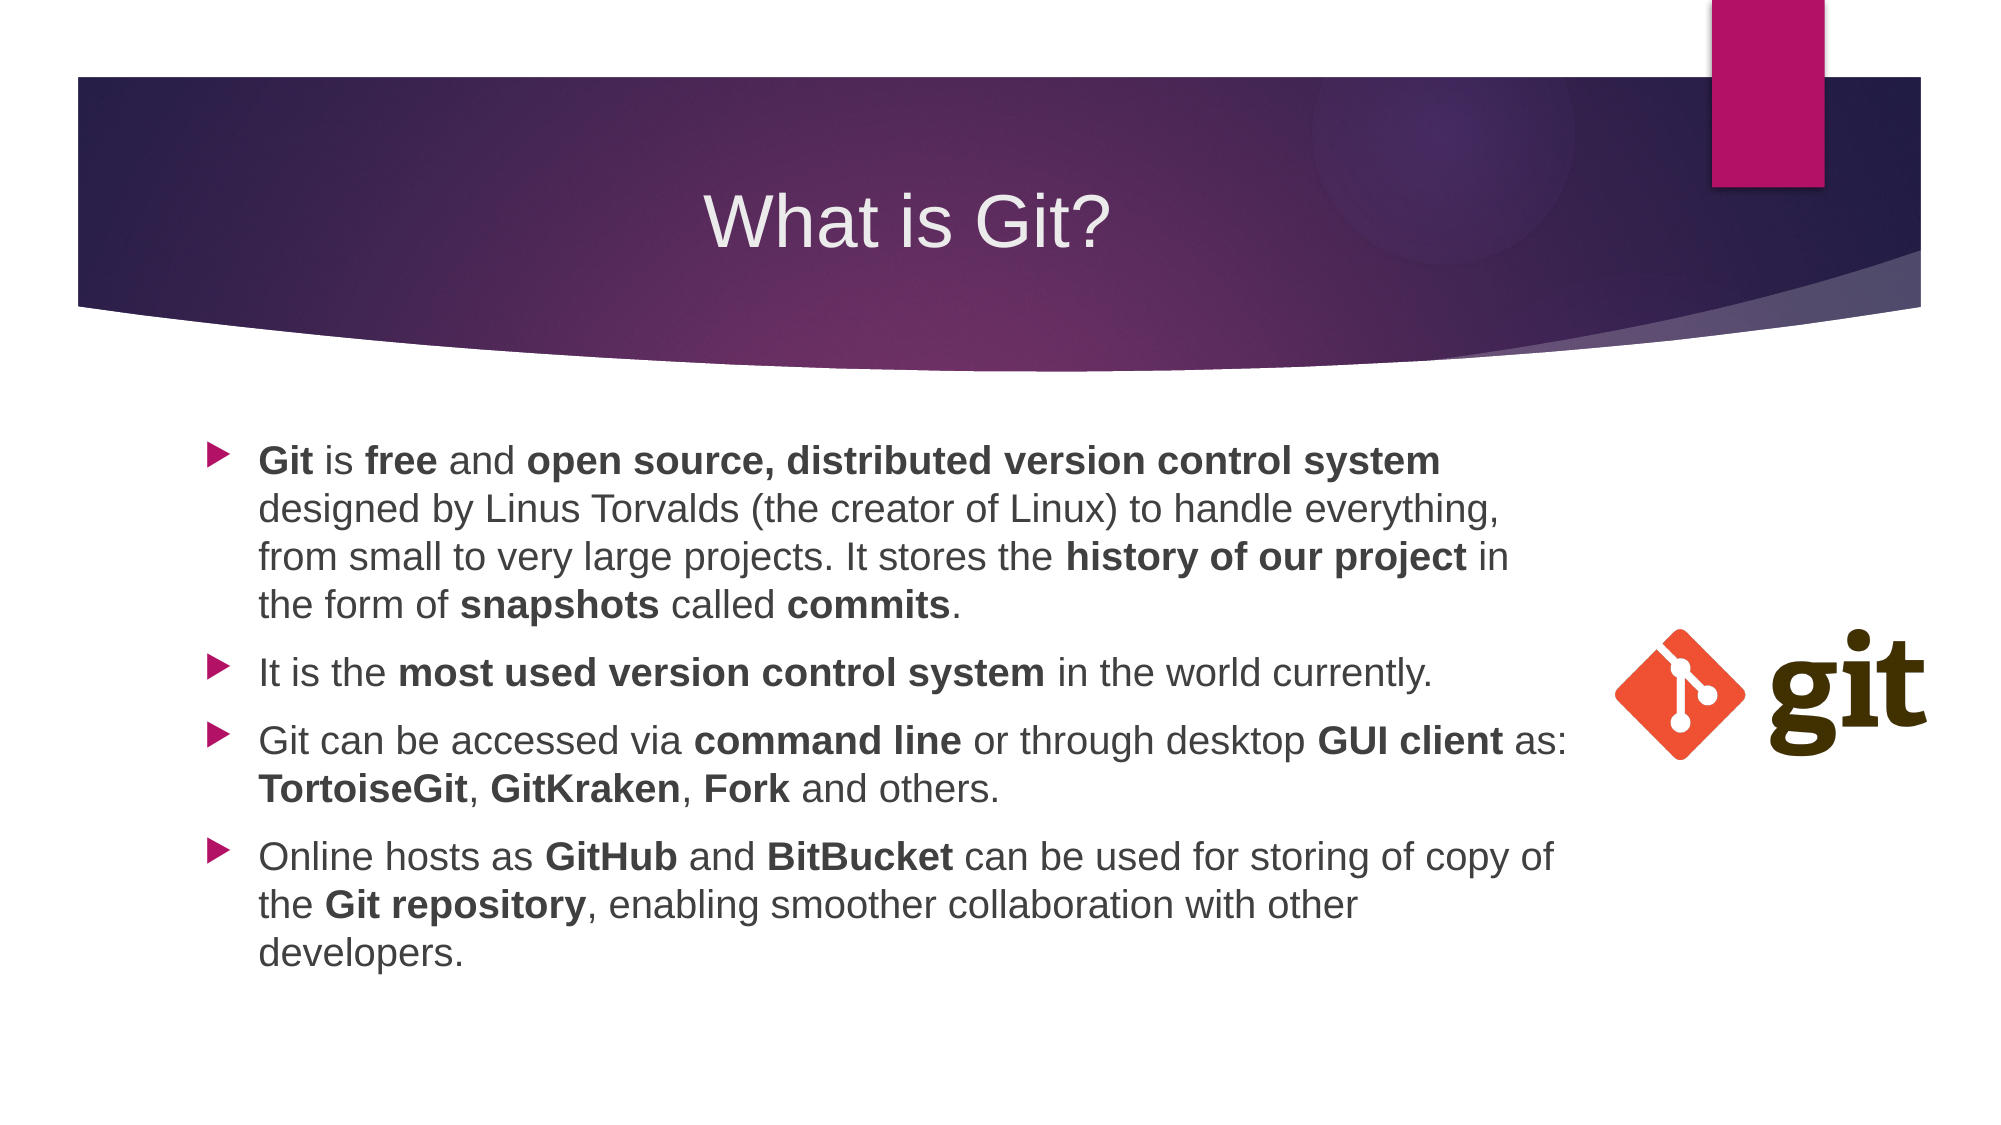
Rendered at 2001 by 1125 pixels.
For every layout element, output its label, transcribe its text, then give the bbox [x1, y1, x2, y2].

title What is Git? [189, 159, 1627, 276]
list Git is free and open source, distributed version control system designed by Linus Torvalds (the creator of Linux) to handle everything, from small to very large projects. It stores the history of our project in the form of snapshots called commits. It is the most used version control system in the world currently. Git can be accessed via command line or through desktop GUI client as: TortoiseGit, GitKraken, Fork and others. Online hosts as GitHub and BitBucket can be used for storing of copy of the Git repository, enabling smoother collaboration with other developers. [189, 427, 1588, 988]
picture [1615, 629, 1927, 760]
